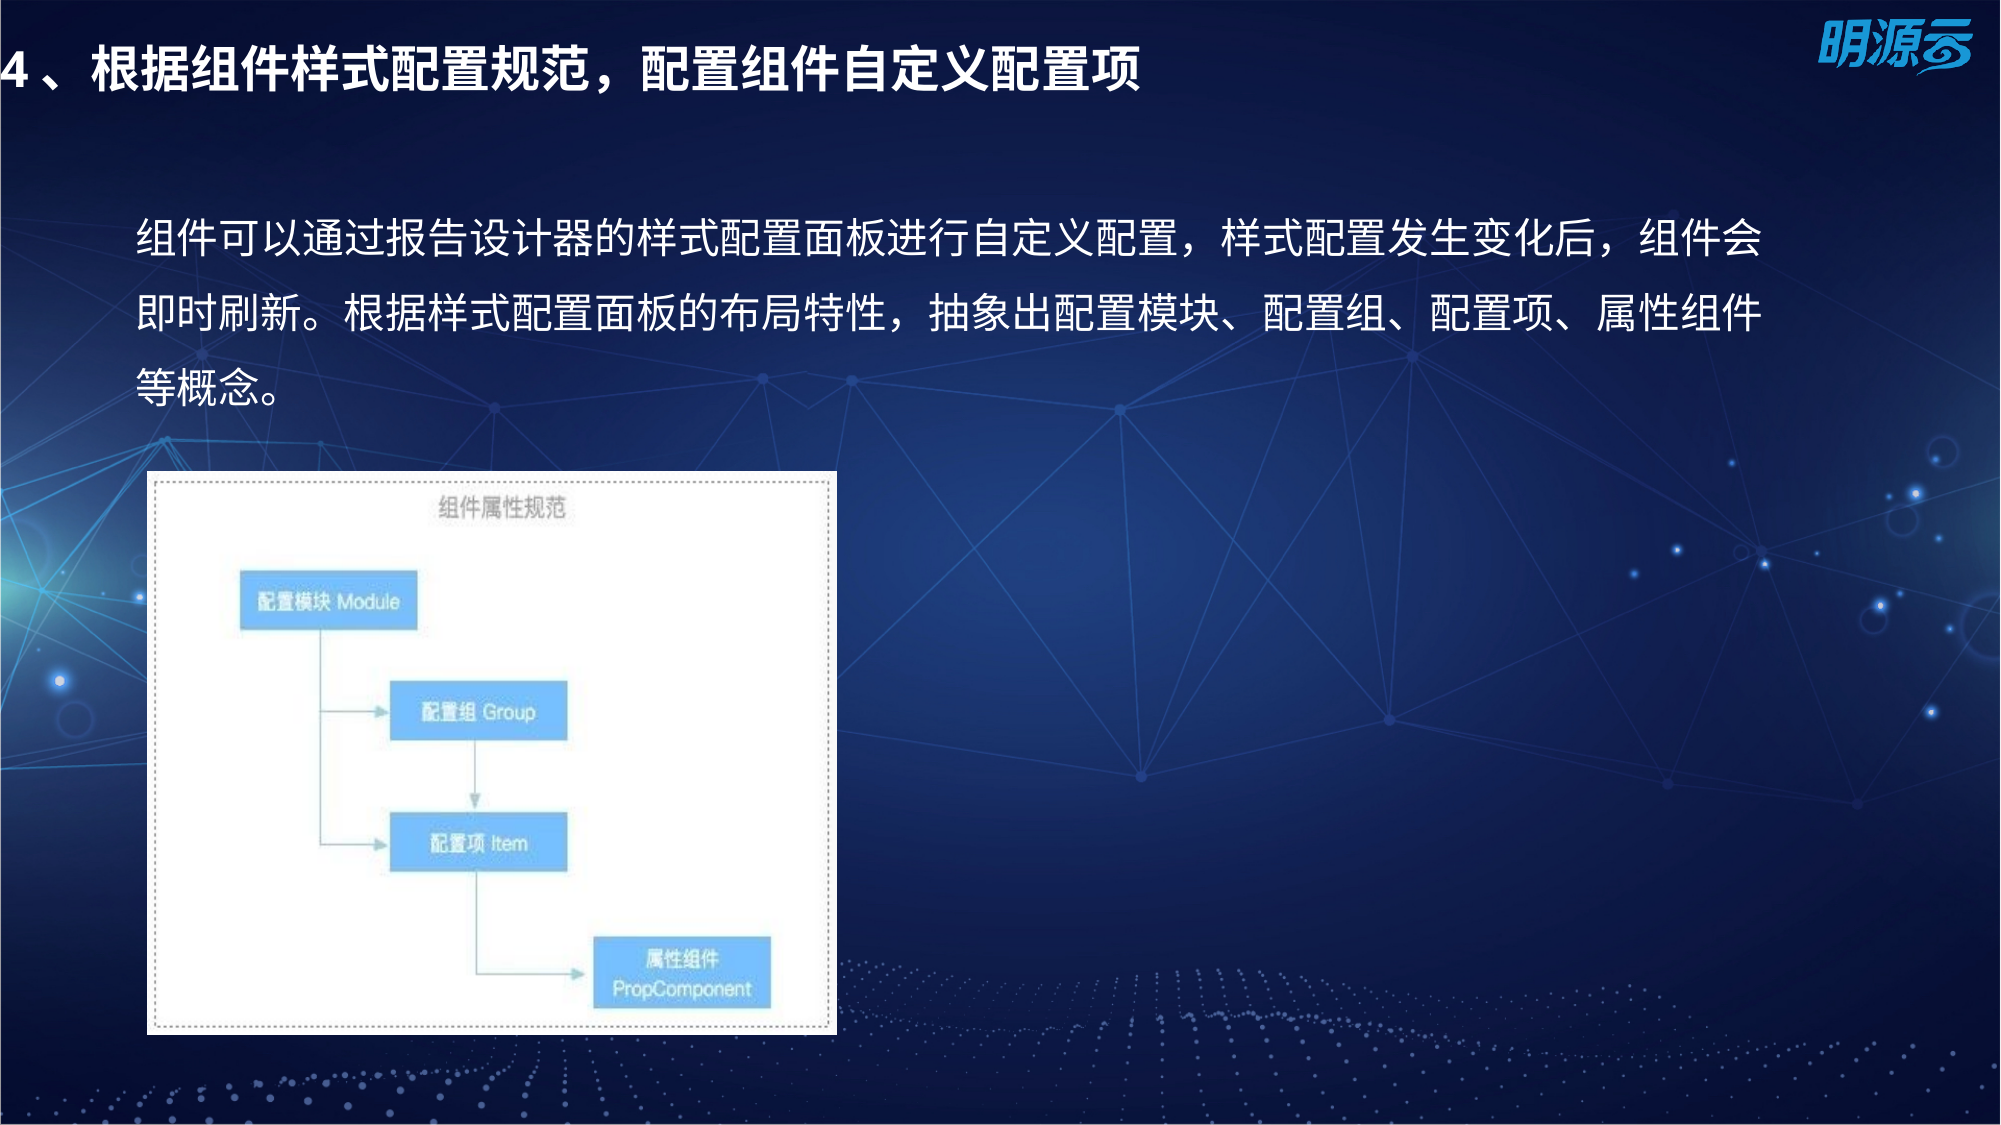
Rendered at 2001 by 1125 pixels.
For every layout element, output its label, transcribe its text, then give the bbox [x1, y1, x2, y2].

text_box 组件可以通过报告设计器的样式配置面板进行自定义配置，样式配置发生变化后，组件会即时刷新。根据样式配置面板的布局特性，抽象出配置模块、配置组、配置项、属性组件等概念。 [120, 179, 1803, 420]
picture [0, 0, 2001, 1125]
title 4、根据组件样式配置规范，配置组件自定义配置项 [0, 0, 1725, 165]
